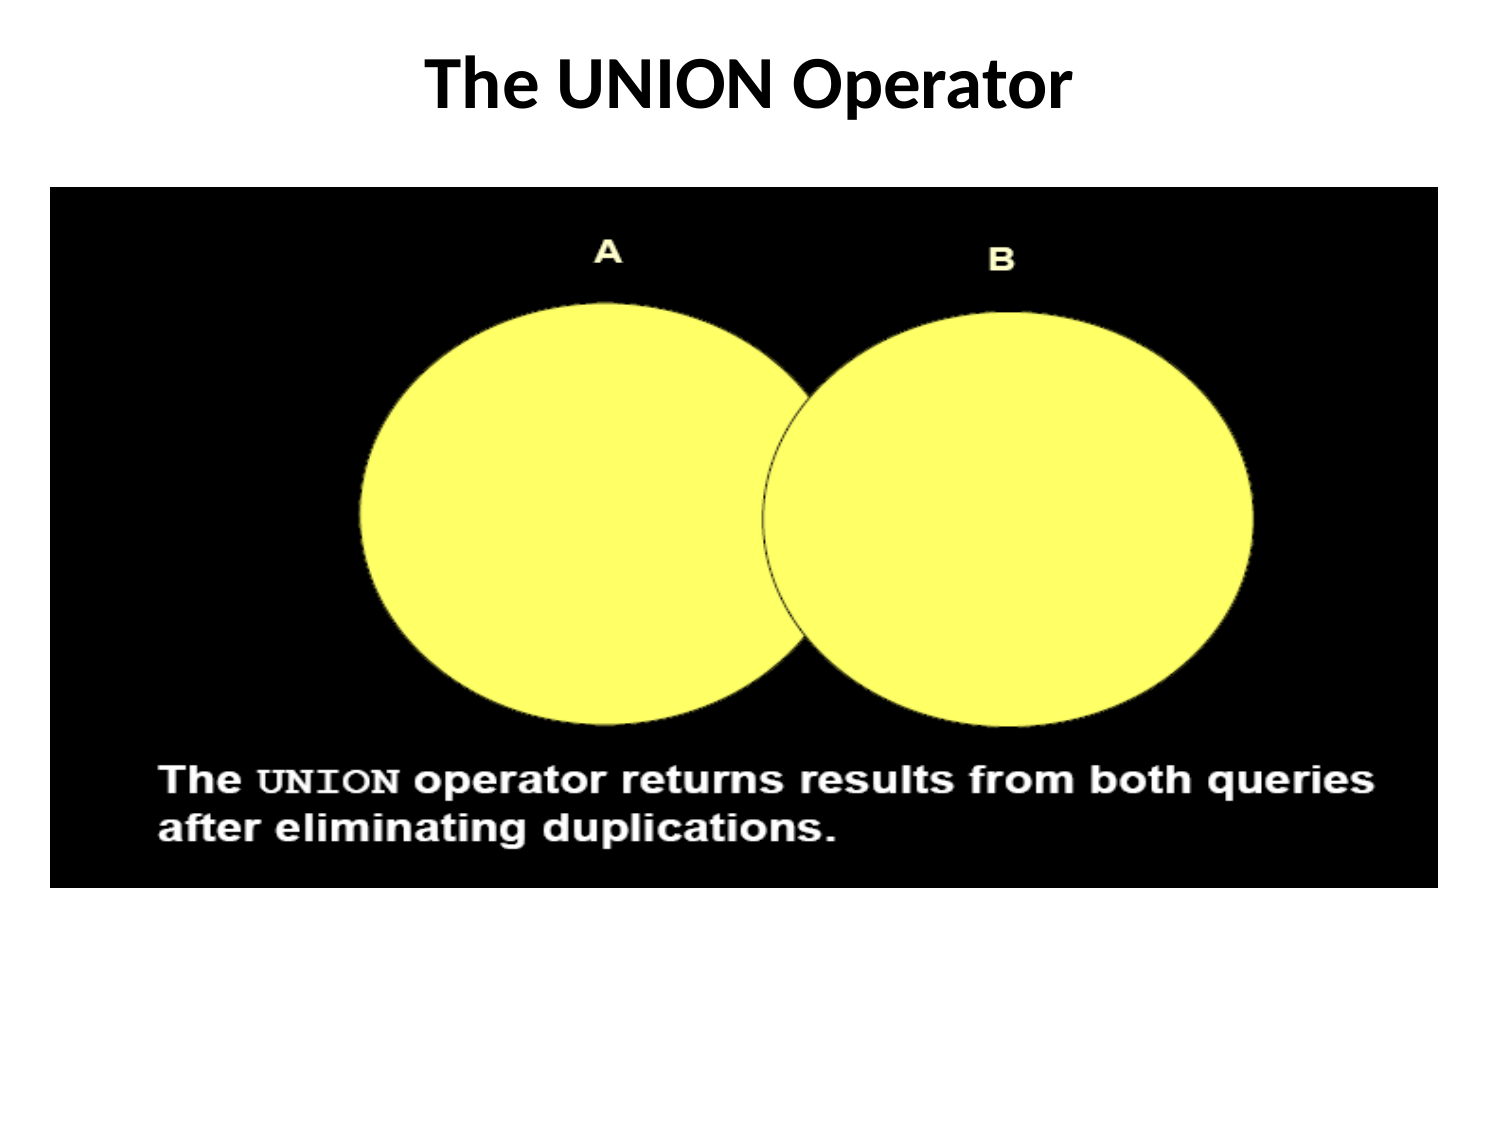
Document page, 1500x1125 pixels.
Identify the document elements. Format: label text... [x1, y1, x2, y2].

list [49, 187, 1438, 888]
title The UNION Operator [75, 45, 1425, 113]
